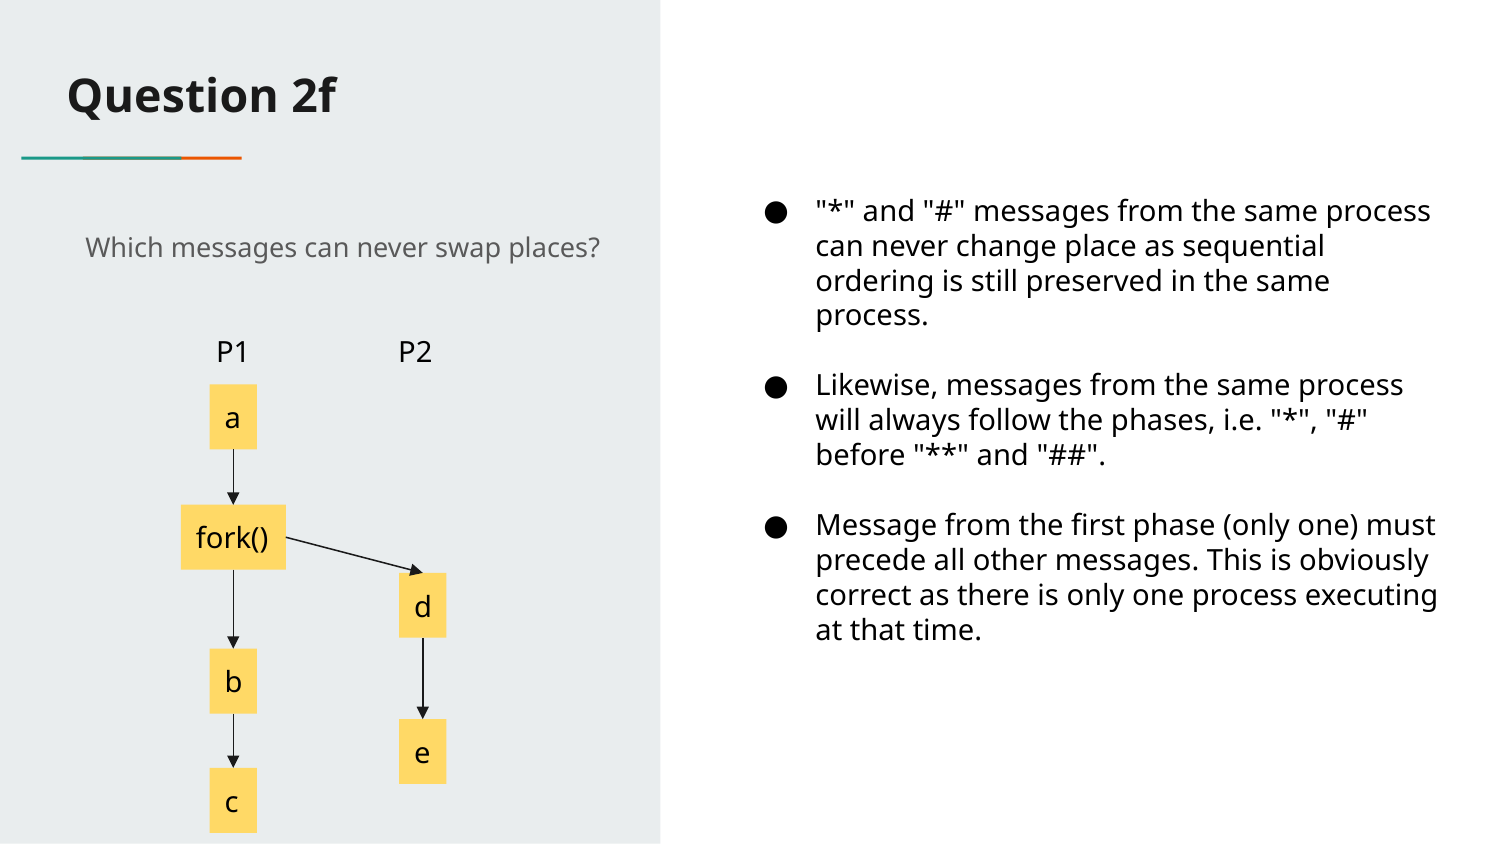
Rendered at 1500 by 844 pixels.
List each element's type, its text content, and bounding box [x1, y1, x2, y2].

text_box "*" and "#" messages from the same process can never change place as sequential ordering is still preserved in the same process. Likewise, messages from the same process will always follow the phases, i.e. "*", "#" before "**" and "##". Message from the first phase (only one) must precede all other messages. This is obviously correct as there is only one process executing at that time. [725, 176, 1464, 697]
list Which messages can never swap places? [70, 210, 624, 708]
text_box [180, 318, 464, 834]
title Question 2f [51, 50, 593, 138]
